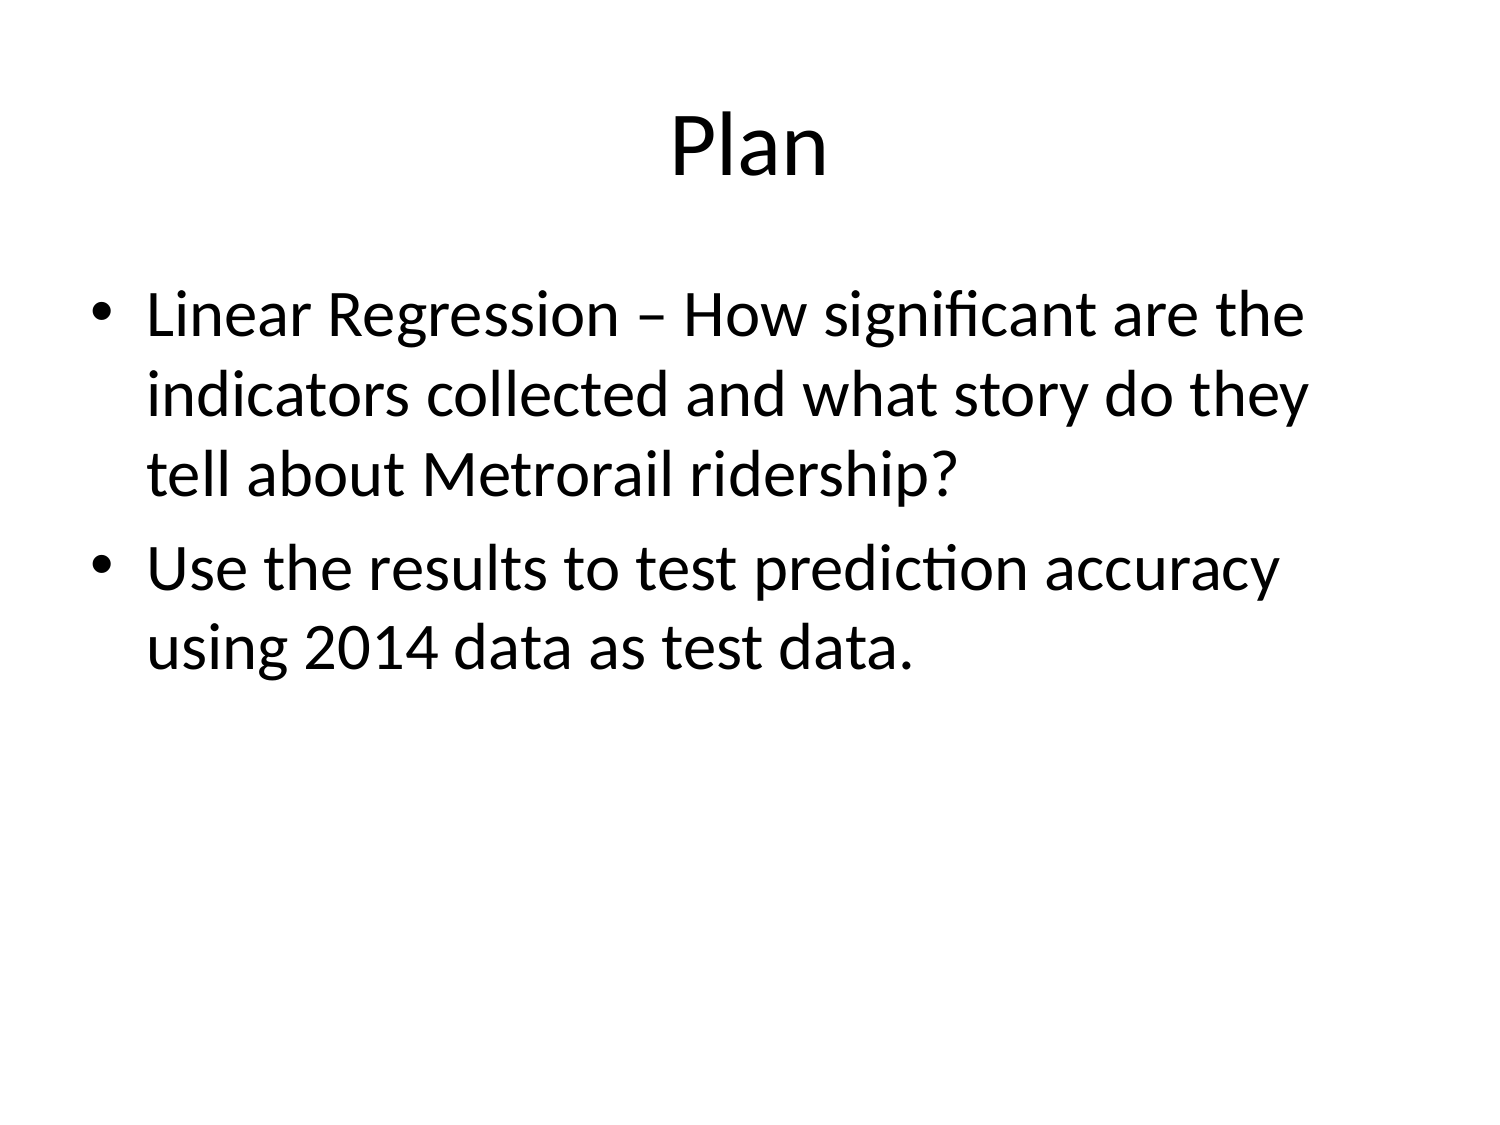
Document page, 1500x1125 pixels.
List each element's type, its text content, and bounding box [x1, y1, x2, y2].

list Linear Regression – How significant are the indicators collected and what story do they tell about Metrorail ridership? Use the results to test prediction accuracy using 2014 data as test data. [75, 262, 1425, 1005]
title Plan [75, 45, 1425, 233]
